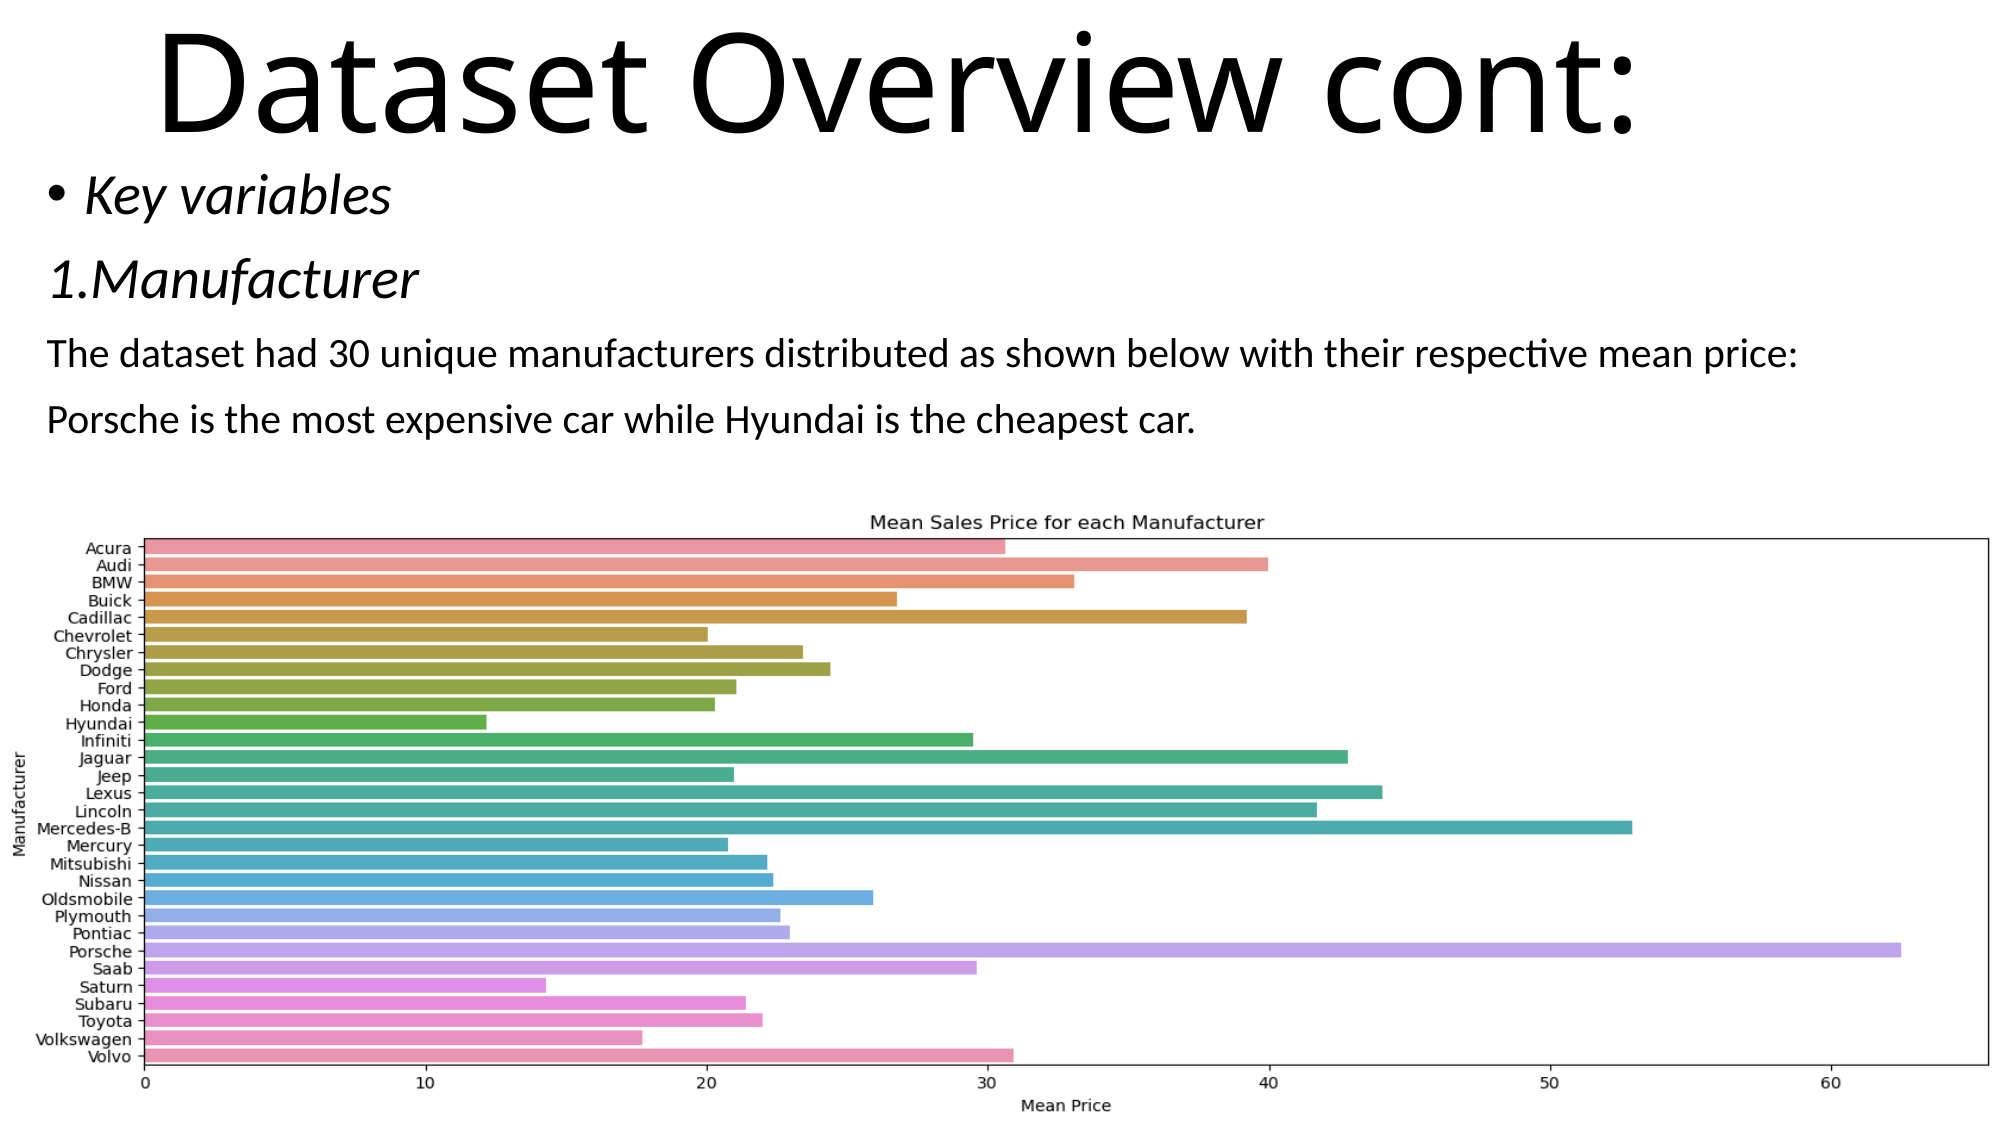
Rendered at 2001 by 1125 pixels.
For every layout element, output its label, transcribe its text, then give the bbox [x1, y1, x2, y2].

list Key variables 1.Manufacturer The dataset had 30 unique manufacturers distributed as shown below with their respective mean price: Porsche is the most expensive car while Hyundai is the cheapest car. [31, 156, 2000, 504]
picture [0, 504, 2000, 1125]
title Dataset Overview cont: [137, 0, 1863, 156]
